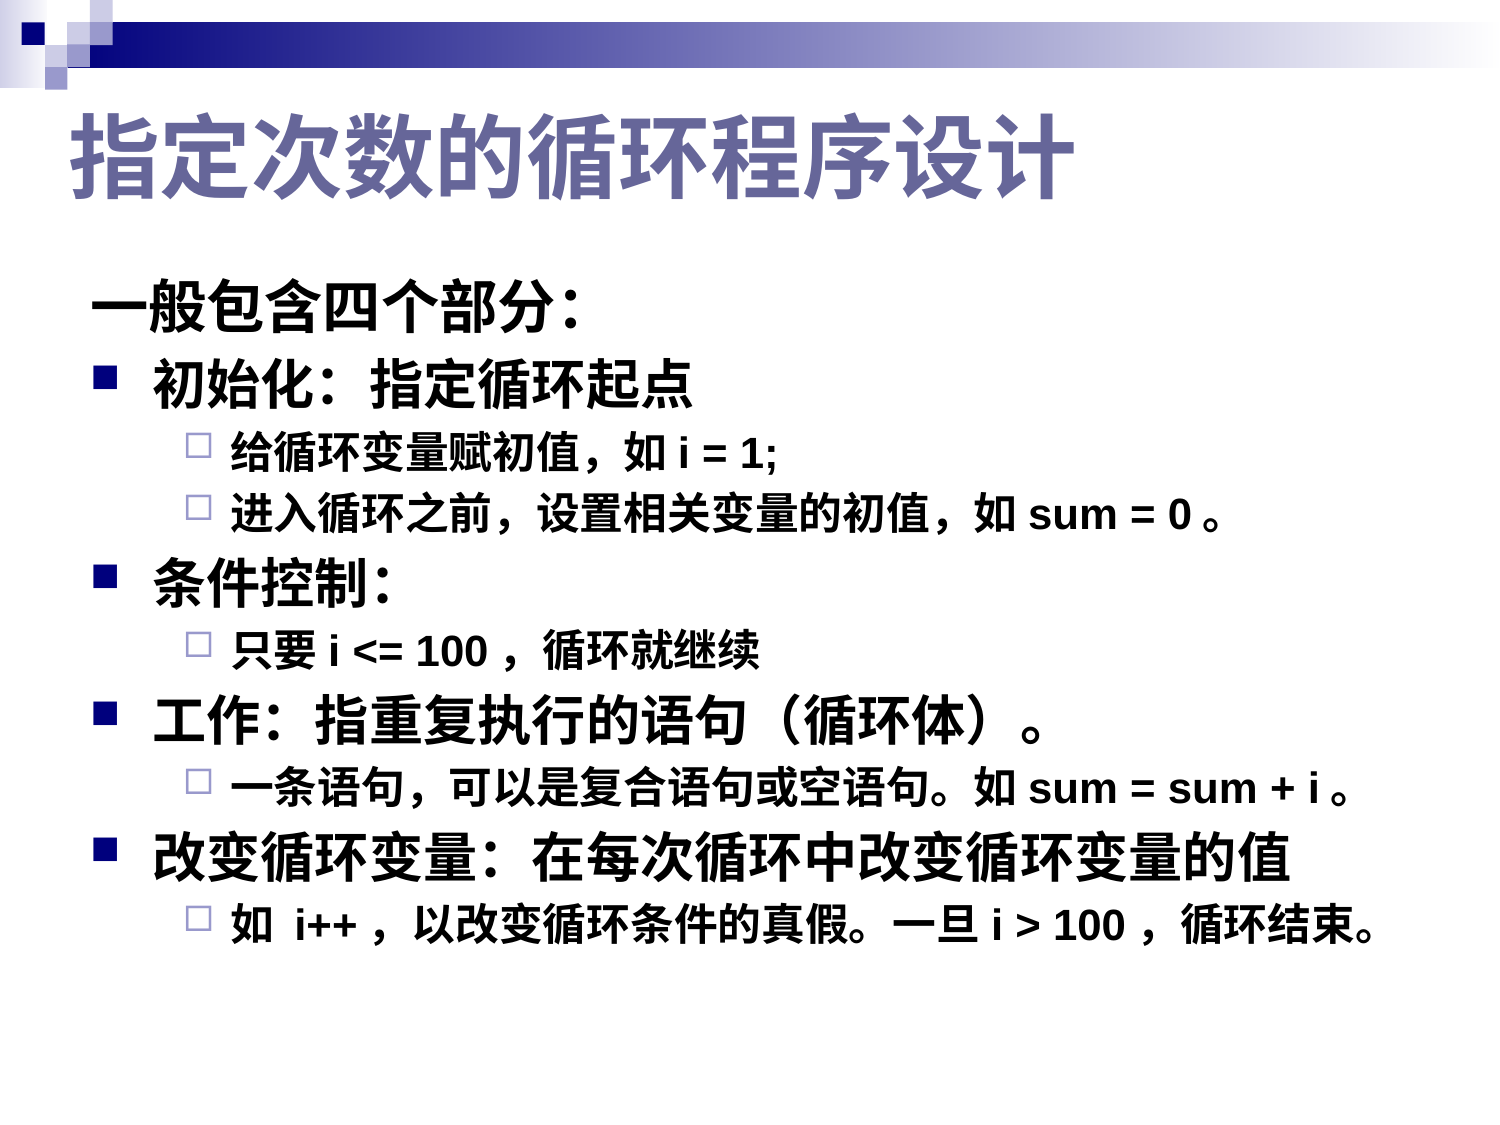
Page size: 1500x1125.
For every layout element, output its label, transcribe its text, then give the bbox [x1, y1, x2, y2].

list 一般包含四个部分： 初始化：指定循环起点 给循环变量赋初值，如i = 1; 进入循环之前，设置相关变量的初值，如sum = 0。 条件控制： 只要i <= 100，循环就继续 工作：指重复执行的语句（循环体）。 一条语句，可以是复合语句或空语句。如sum = sum + i。 改变循环变量：在每次循环中改变循环变量的值 如 i++，以改变循环条件的真假。一旦i > 100，循环结束。 [74, 262, 1451, 1051]
title 指定次数的循环程序设计 [52, 101, 1374, 218]
